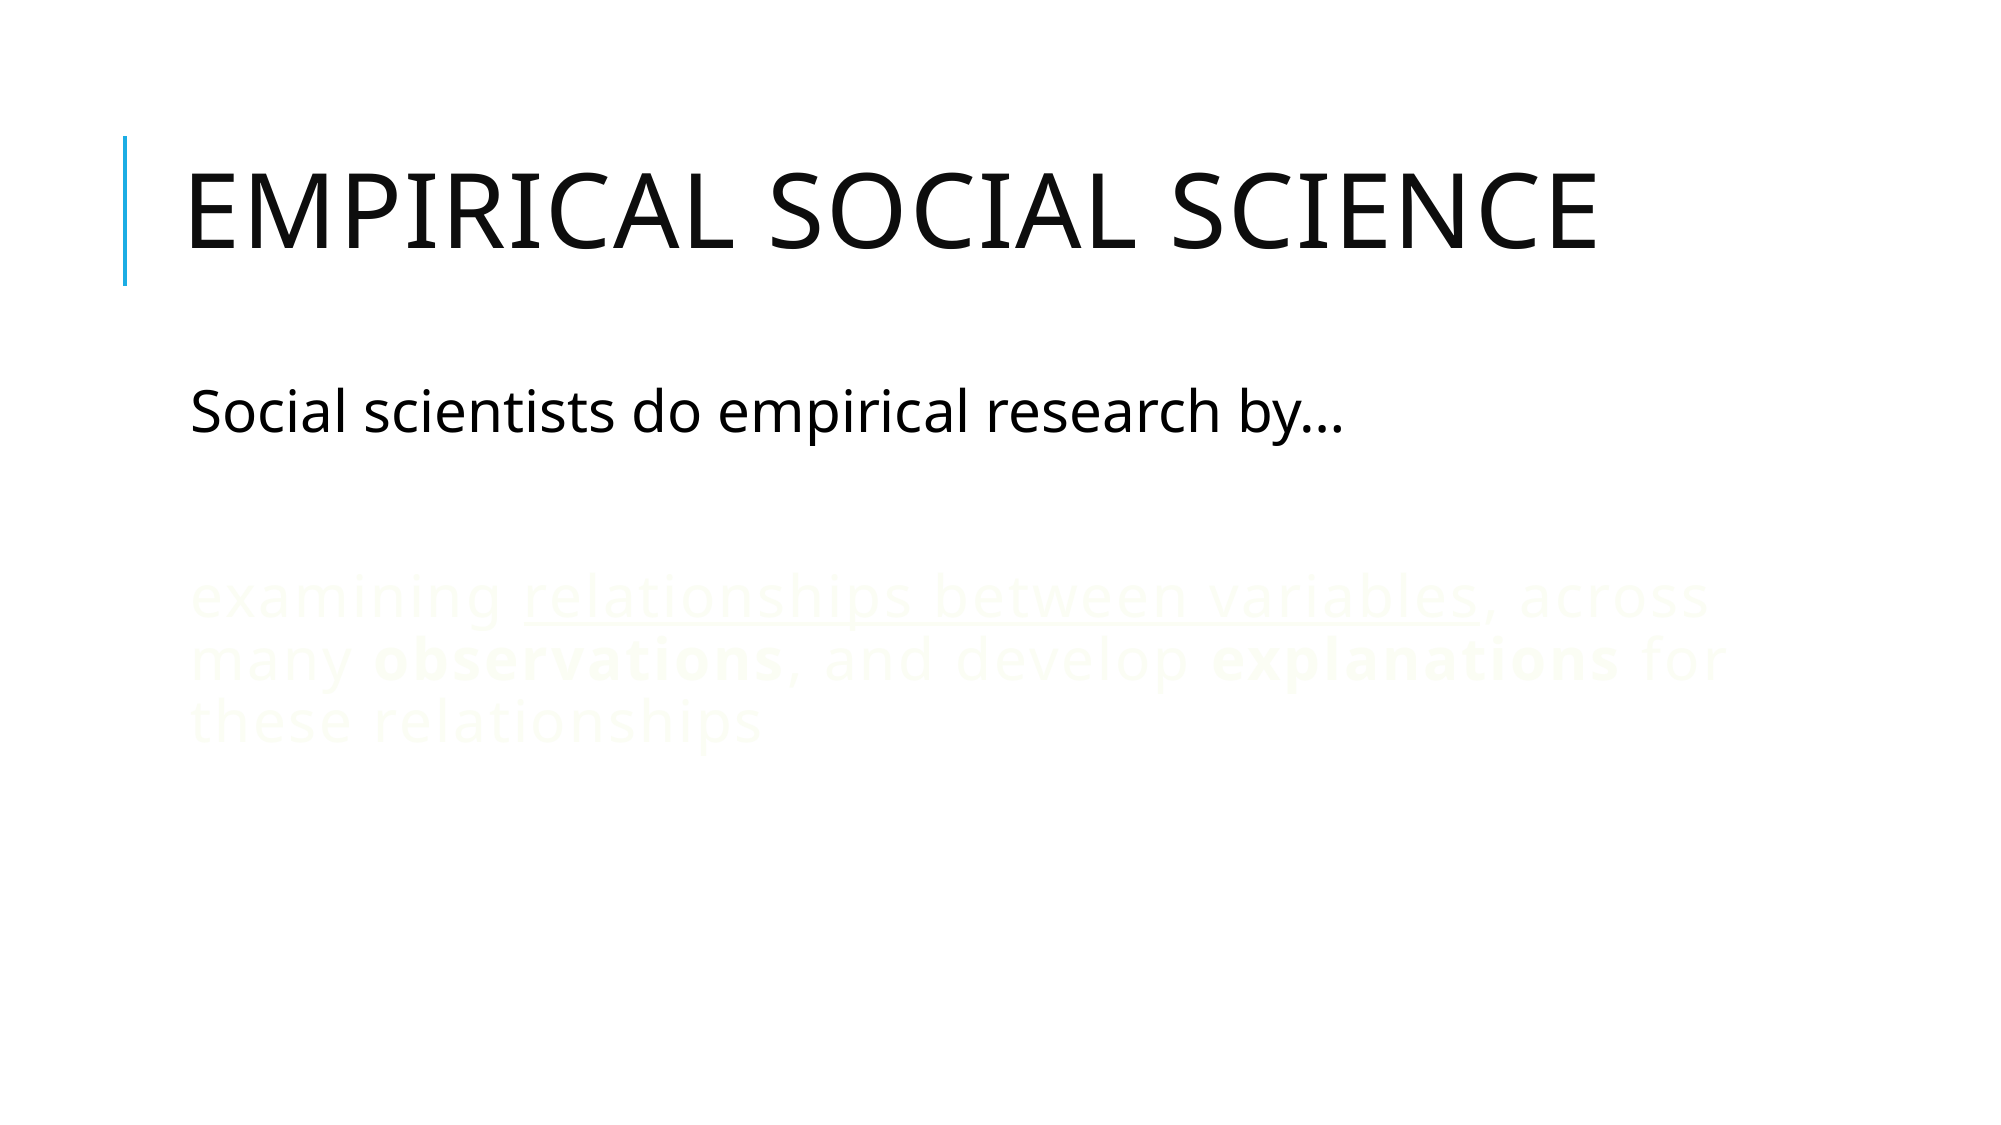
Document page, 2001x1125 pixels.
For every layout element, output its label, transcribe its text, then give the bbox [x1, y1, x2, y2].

list Social scientists do empirical research by… examining relationships between variables, across many observations, and develop explanations for these relationships [168, 375, 1763, 1035]
title Empirical Social Science [168, 96, 1763, 342]
